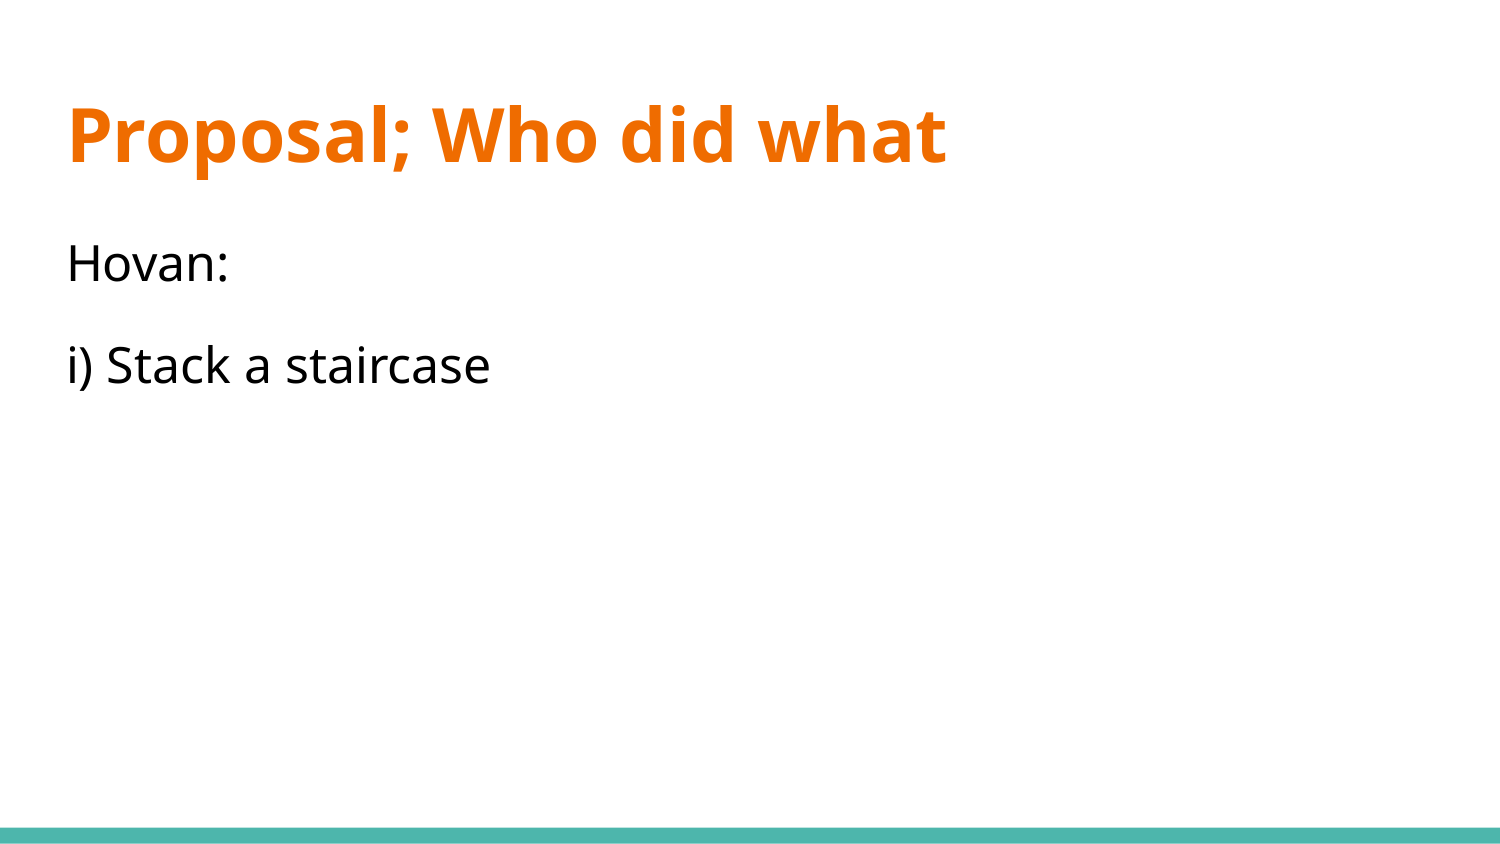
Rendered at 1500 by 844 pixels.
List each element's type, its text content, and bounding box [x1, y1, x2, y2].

list Hovan: i) Stack a staircase [51, 207, 1449, 750]
title Proposal; Who did what [51, 72, 1449, 189]
